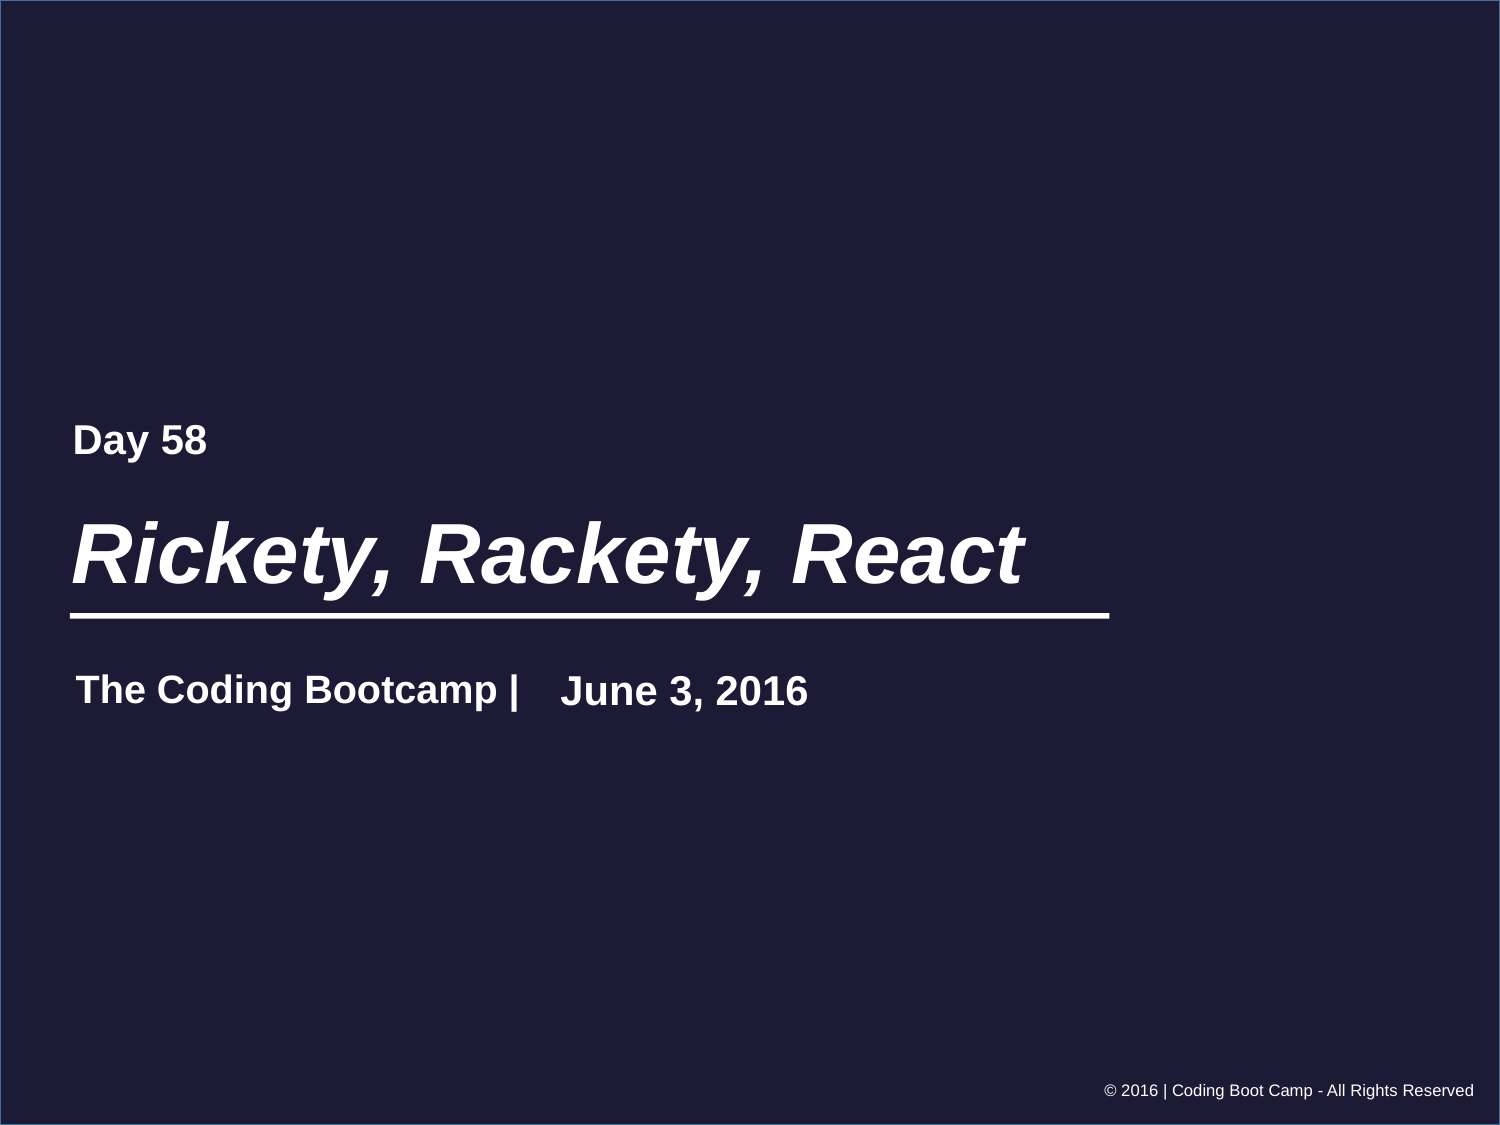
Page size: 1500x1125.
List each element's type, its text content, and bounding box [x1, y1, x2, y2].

title Rickety, Rackety, React [63, 483, 1415, 628]
list June 3, 2016 [552, 661, 926, 725]
list Day 58 [64, 410, 509, 474]
